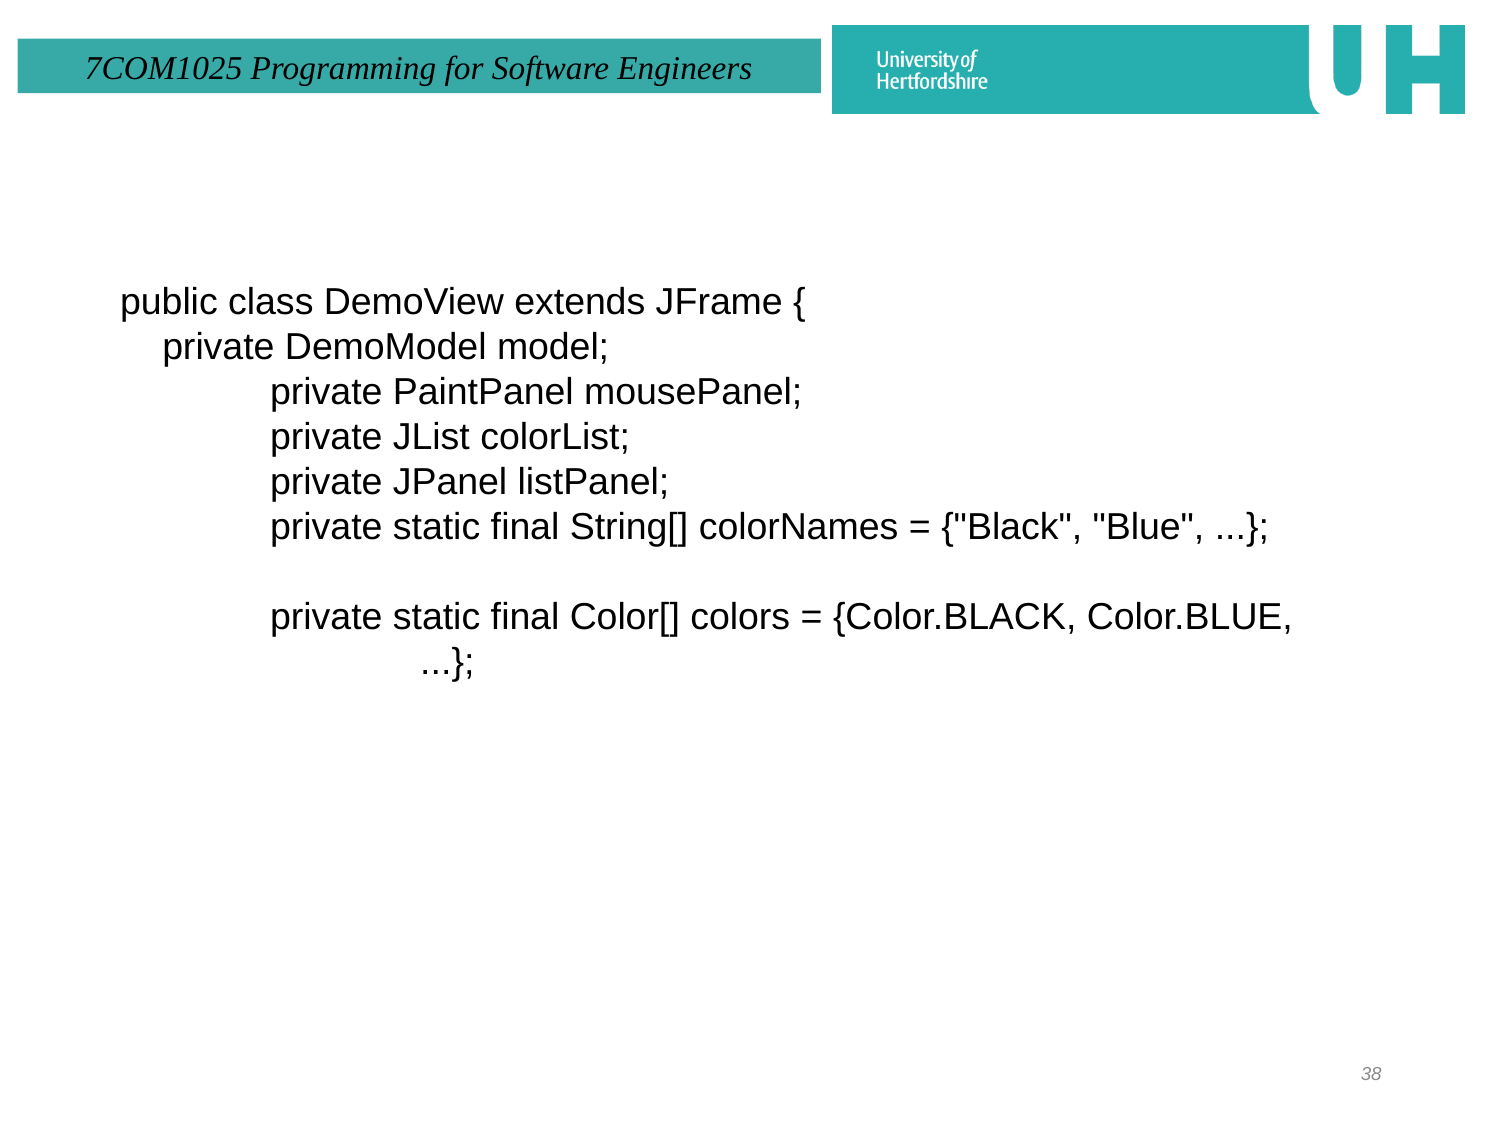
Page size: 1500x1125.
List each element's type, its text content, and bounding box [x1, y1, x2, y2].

slide_number 38 [1059, 1042, 1397, 1103]
picture [832, 25, 1465, 114]
text_box public class DemoView extends JFrame { private DemoModel model; private PaintPanel mousePanel; private JList colorList; private JPanel listPanel; private static final String[] colorNames = {"Black", "Blue", ...}; private static final Color[] colors = {Color.BLACK, Color.BLUE, ...}; [105, 269, 1372, 780]
